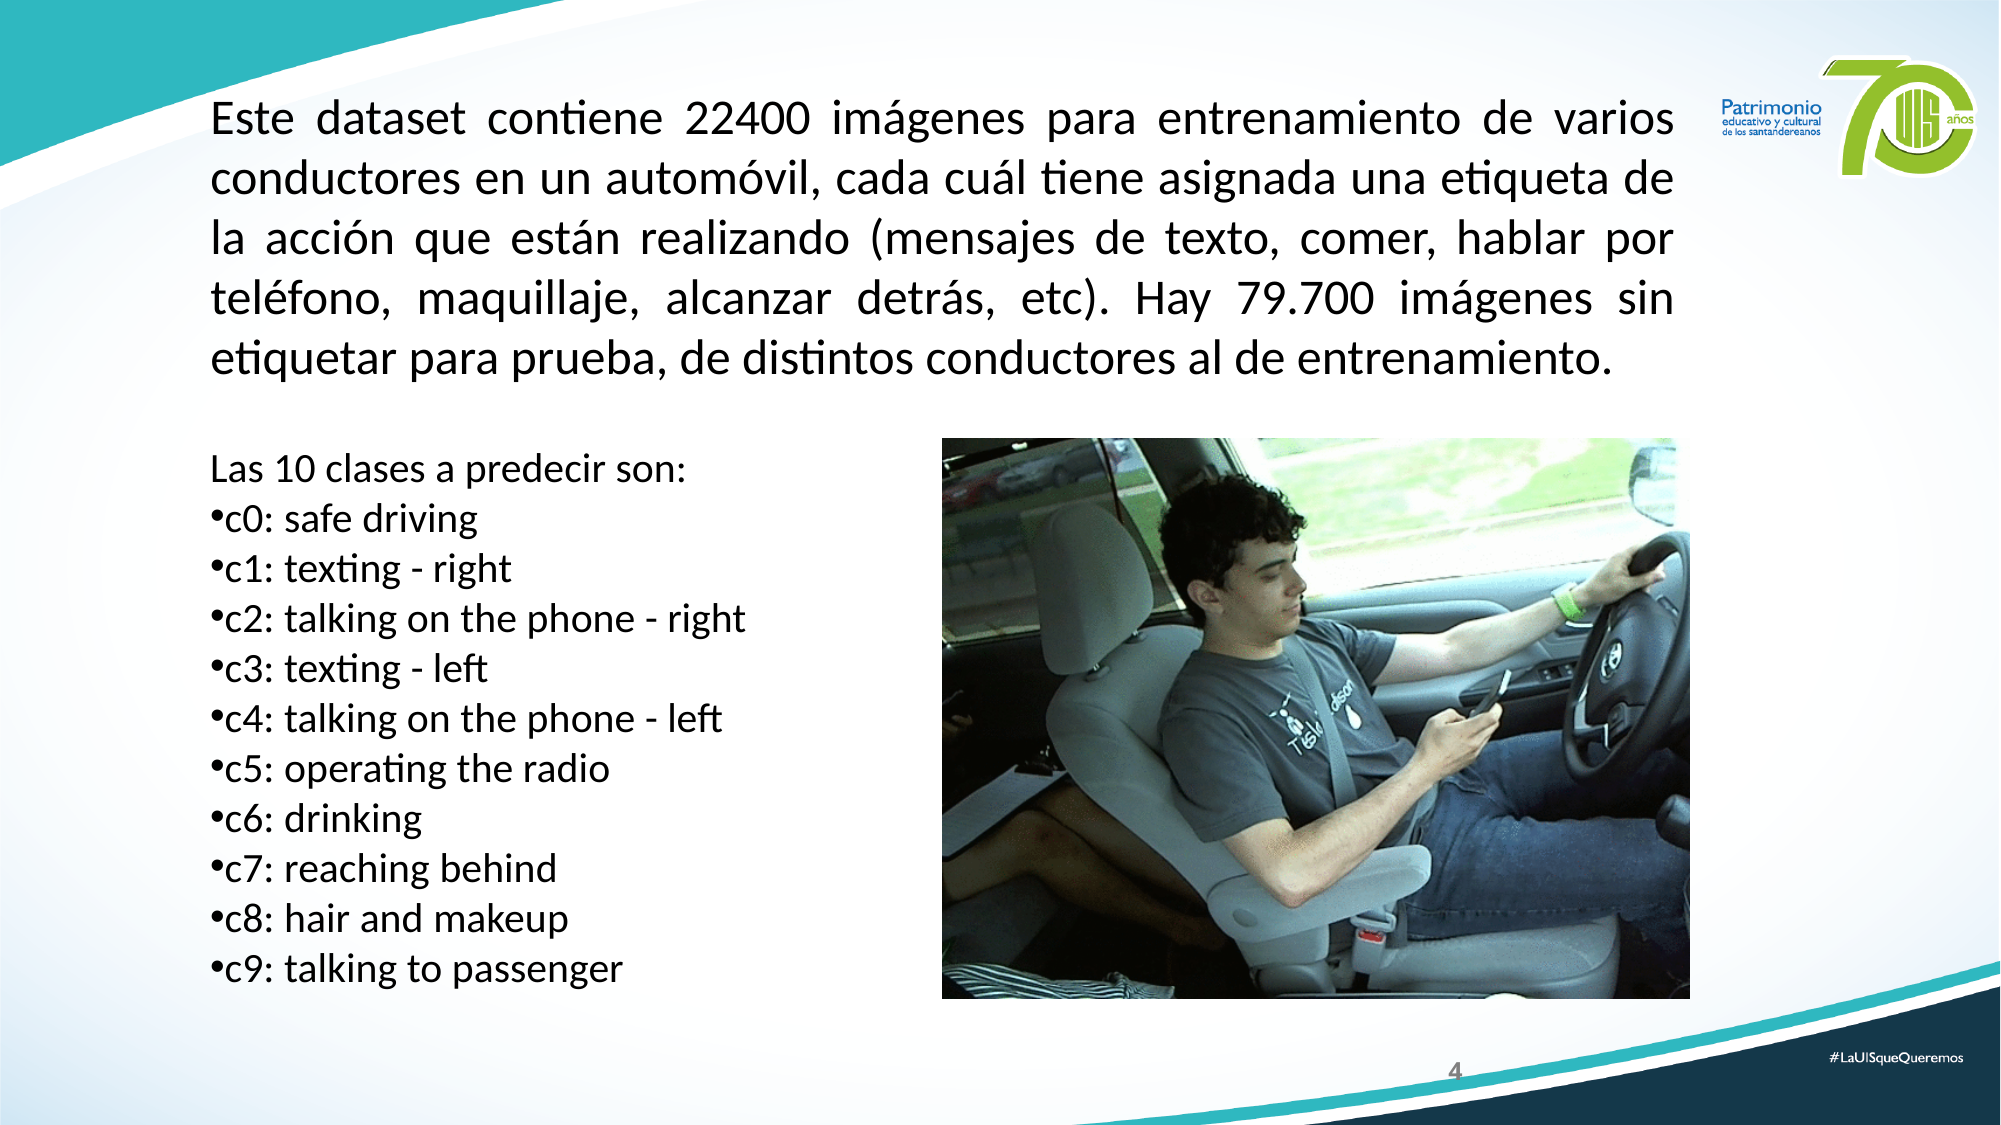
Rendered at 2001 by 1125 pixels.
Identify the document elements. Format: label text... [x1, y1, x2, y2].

text_box Las 10 clases a predecir son: c0: safe driving c1: texting - right c2: talking on the phone - right c3: texting - left c4: talking on the phone - left c5: operating the radio c6: drinking c7: reaching behind c8: hair and makeup c9: talking to passenger [195, 433, 879, 998]
slide_number 4 [1433, 1042, 1900, 1103]
picture [0, 0, 2001, 1125]
text_box Este dataset contiene 22400 imágenes para entrenamiento de varios conductores en un automóvil, cada cuál tiene asignada una etiqueta de la acción que están realizando (mensajes de texto, comer, hablar por teléfono, maquillaje, alcanzar detrás, etc). Hay 79.700 imágenes sin etiquetar para prueba, de distintos conductores al de entrenamiento. [195, 77, 1690, 393]
